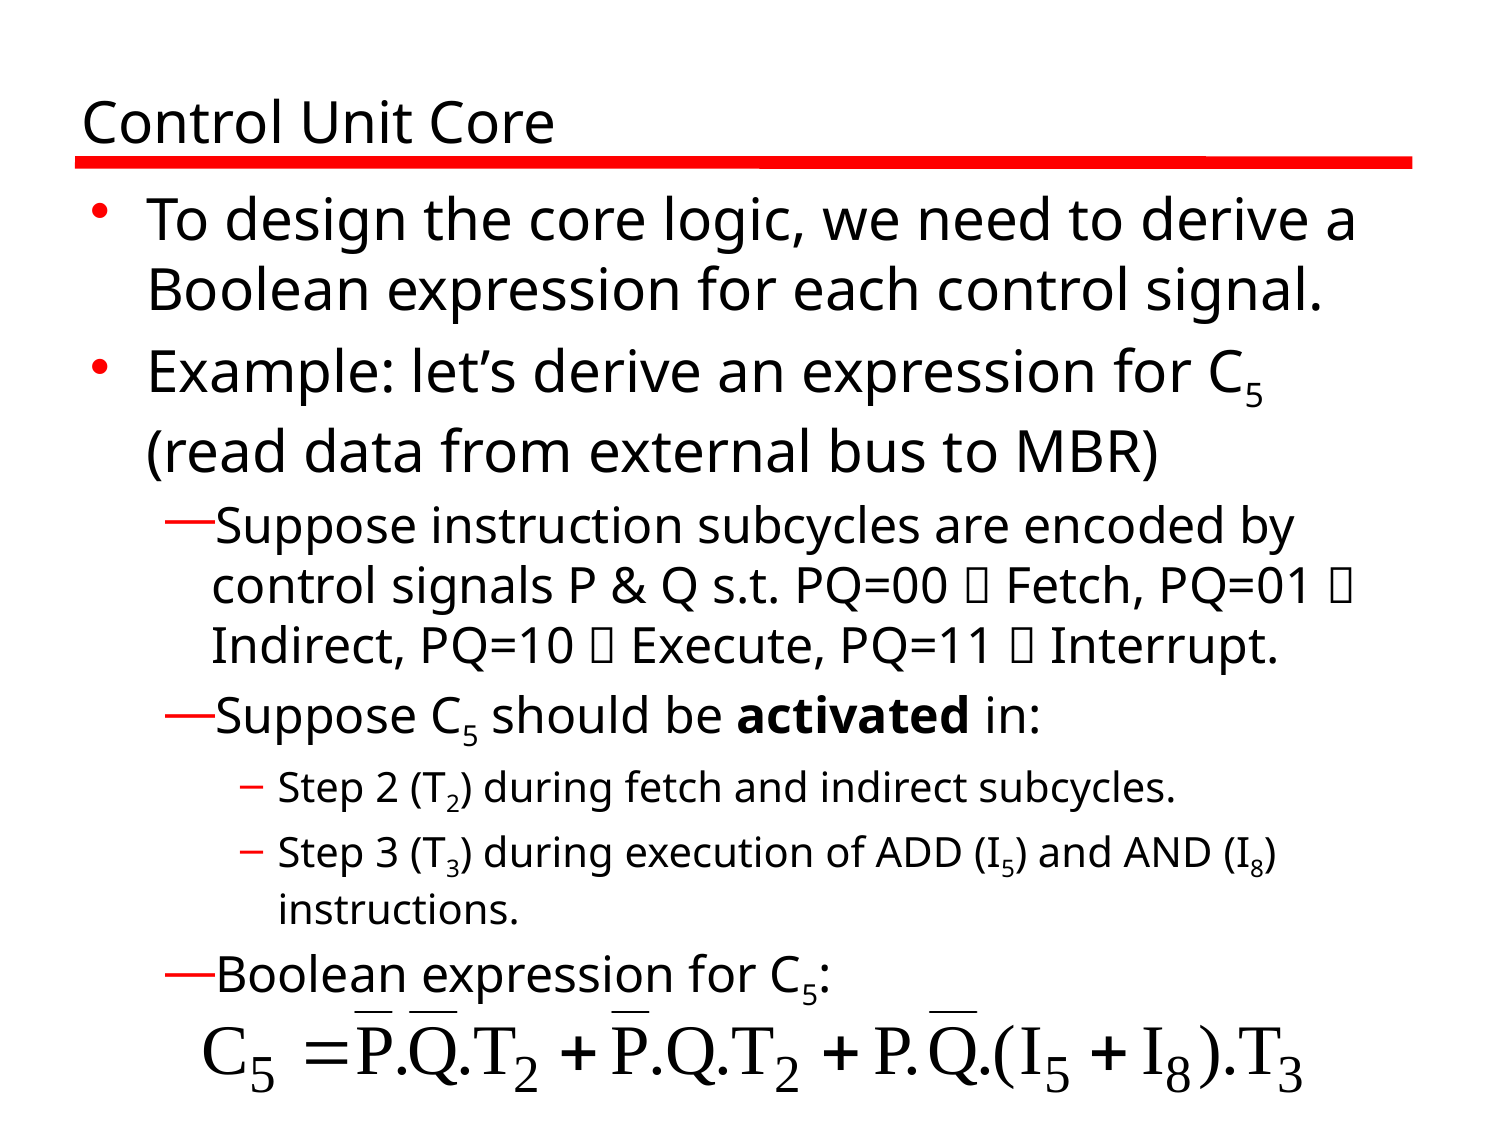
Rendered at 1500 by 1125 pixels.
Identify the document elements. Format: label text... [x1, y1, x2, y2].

title Control Unit Core [66, 24, 1413, 163]
list To design the core logic, we need to derive a Boolean expression for each control signal. Example: let’s derive an expression for C5 (read data from external bus to MBR) Suppose instruction subcycles are encoded by control signals P & Q s.t. PQ=00  Fetch, PQ=01  Indirect, PQ=10  Execute, PQ=11  Interrupt. Suppose C5 should be activated in: Step 2 (T2) during fetch and indirect subcycles. Step 3 (T3) during execution of ADD (I5) and AND (I8) instructions. Boolean expression for C5: [75, 174, 1417, 1100]
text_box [194, 999, 1312, 1107]
